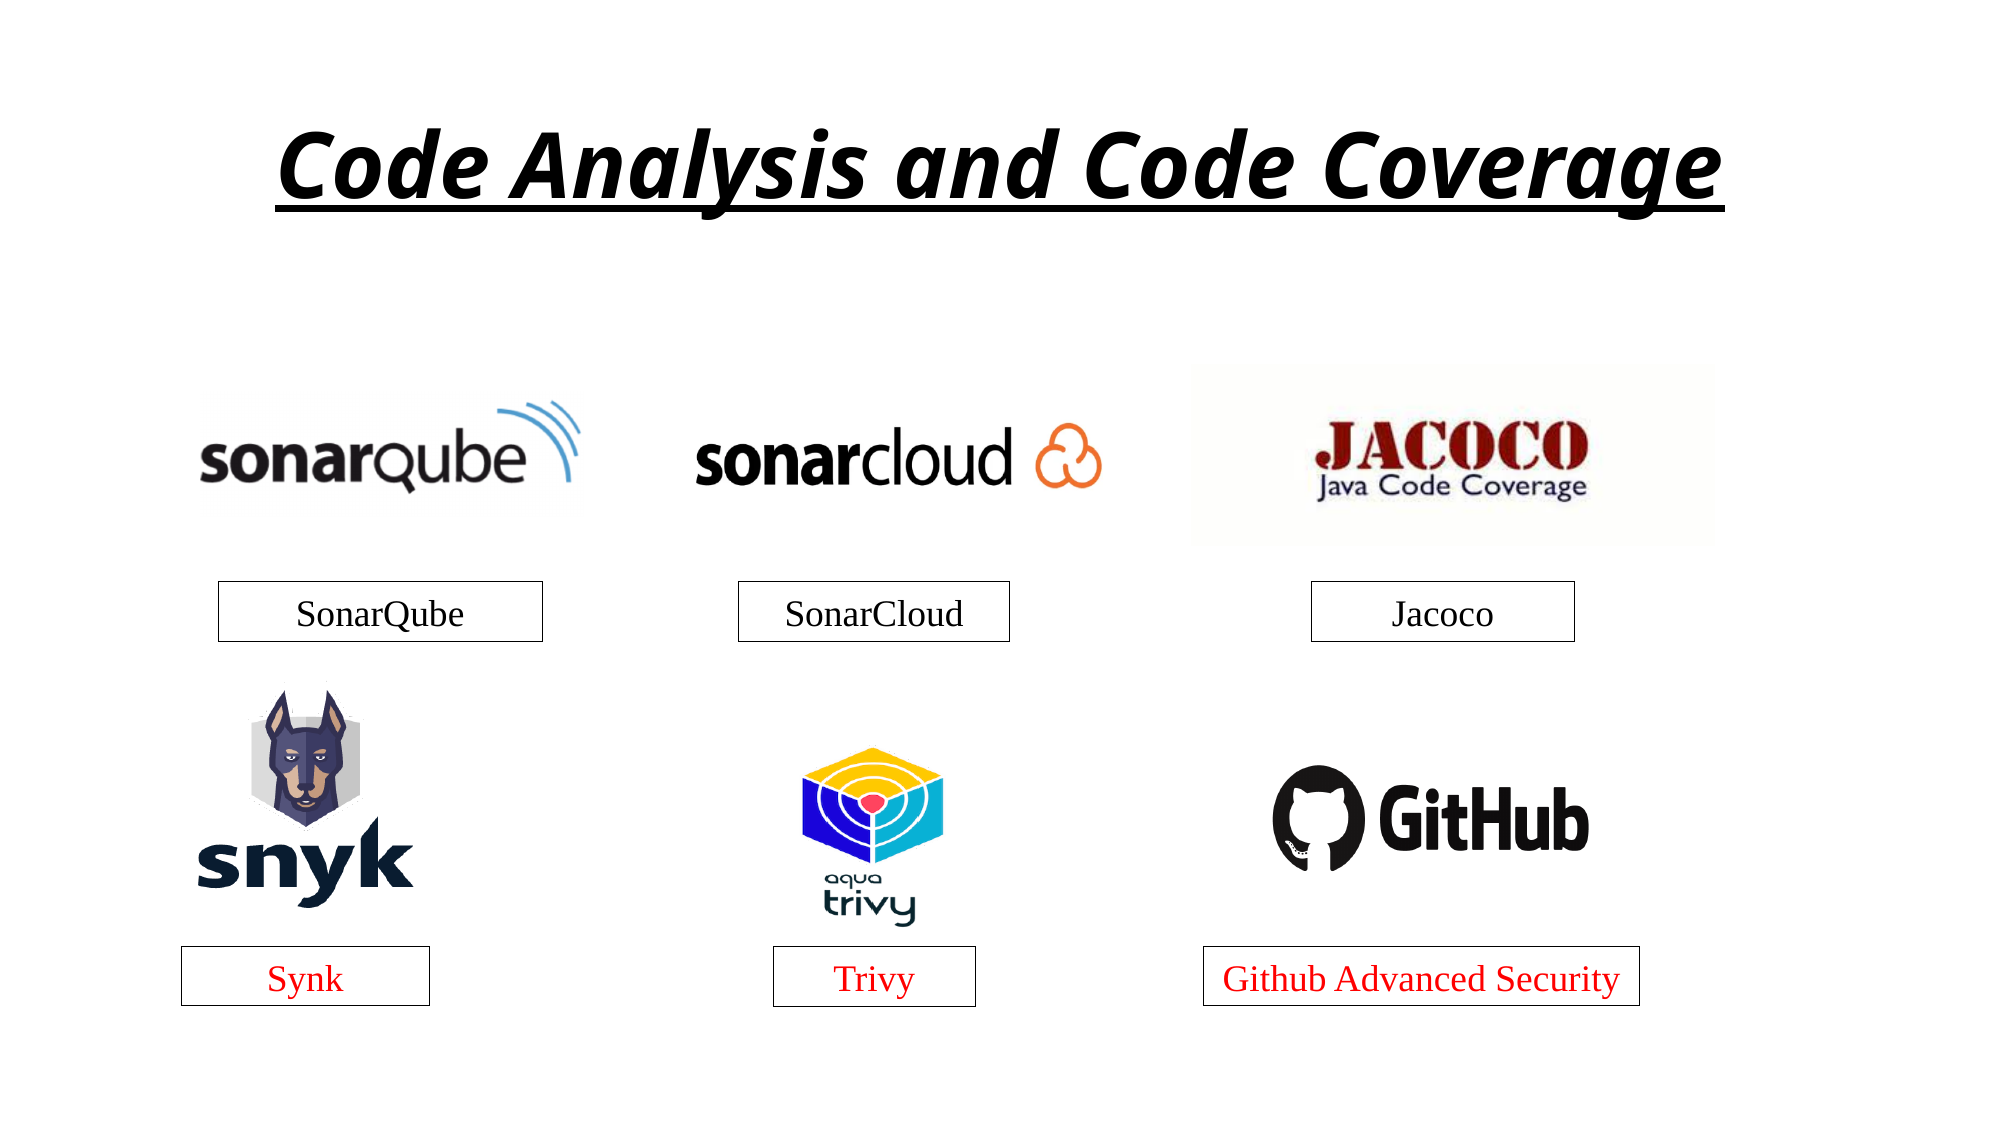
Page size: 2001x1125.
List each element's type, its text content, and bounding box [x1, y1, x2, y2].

picture [1221, 727, 1640, 909]
text_box SonarQube [218, 581, 543, 642]
text_box Github Advanced Security [1203, 946, 1640, 1006]
title Code Analysis and Code Coverage [137, 59, 1863, 278]
picture [668, 268, 1129, 643]
text_box Trivy [773, 946, 976, 1007]
text_box Synk [181, 946, 430, 1006]
picture [1191, 364, 1715, 546]
text_box Jacoco [1311, 581, 1575, 642]
picture [736, 727, 1010, 932]
picture [200, 391, 584, 517]
picture [36, 668, 575, 921]
